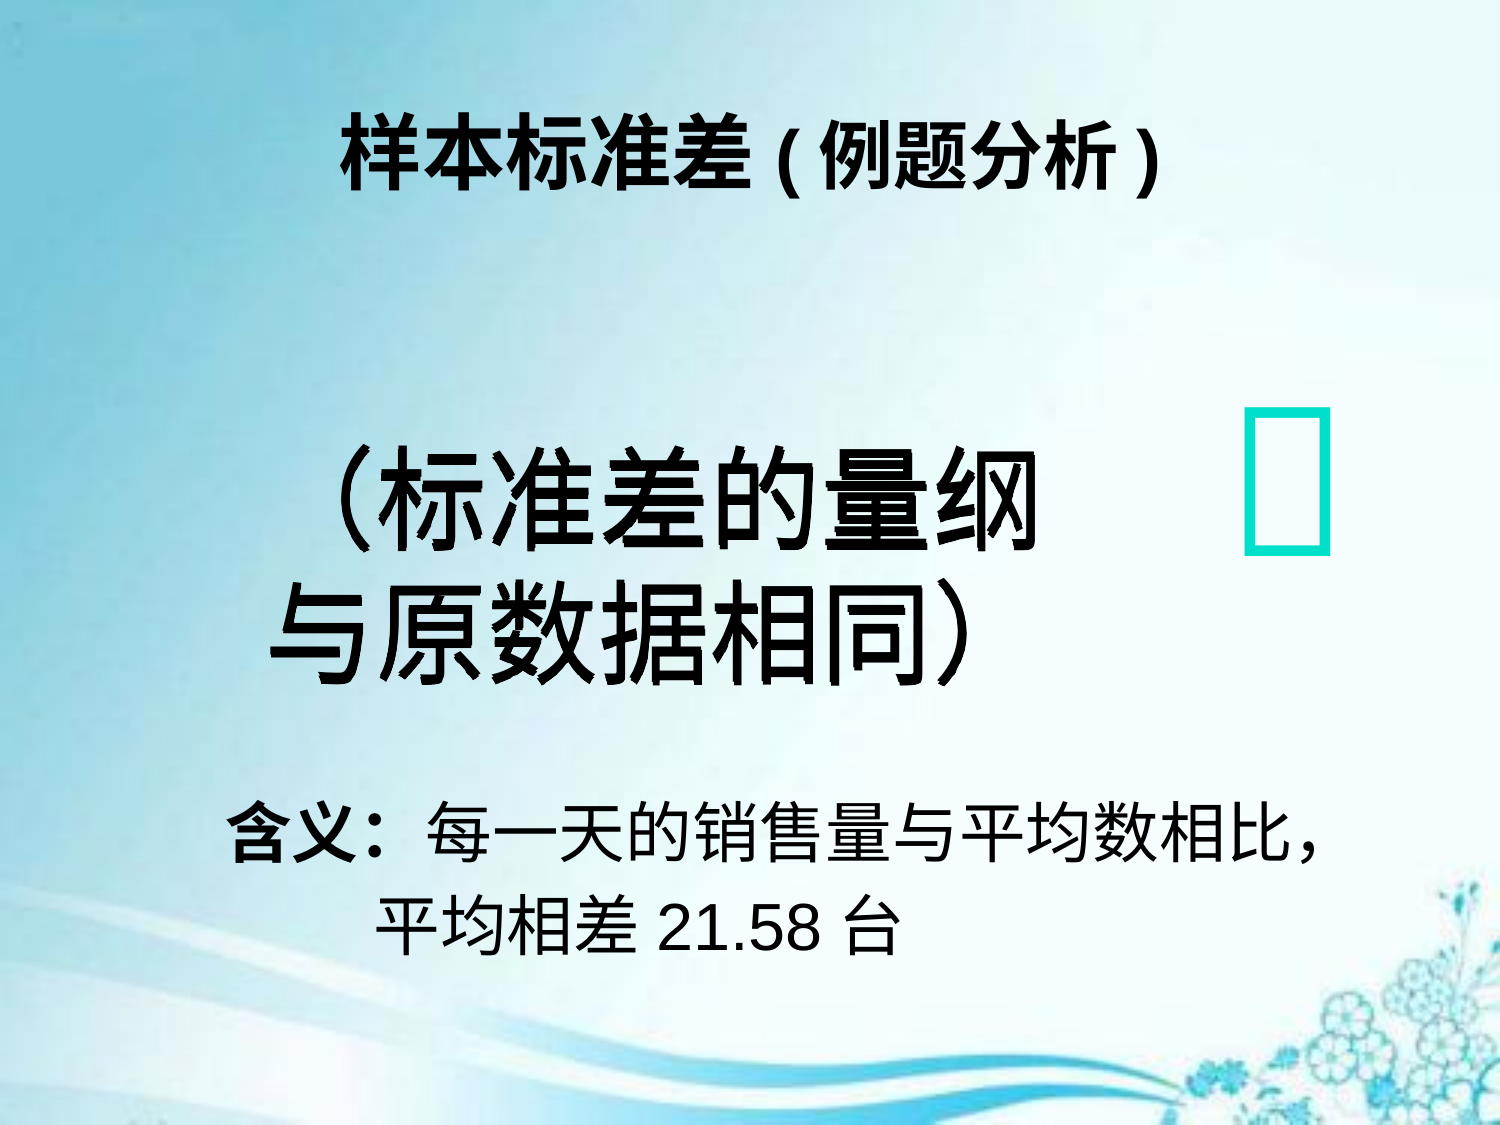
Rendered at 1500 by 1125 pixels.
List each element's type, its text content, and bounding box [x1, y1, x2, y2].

text_box 含义：每一天的销售量与平均数相比， 平均相差21.58台 [87, 324, 1413, 1000]
text_box  [1210, 341, 1366, 606]
title 样本标准差(例题分析) [193, 73, 1307, 236]
picture [0, 0, 1500, 1125]
